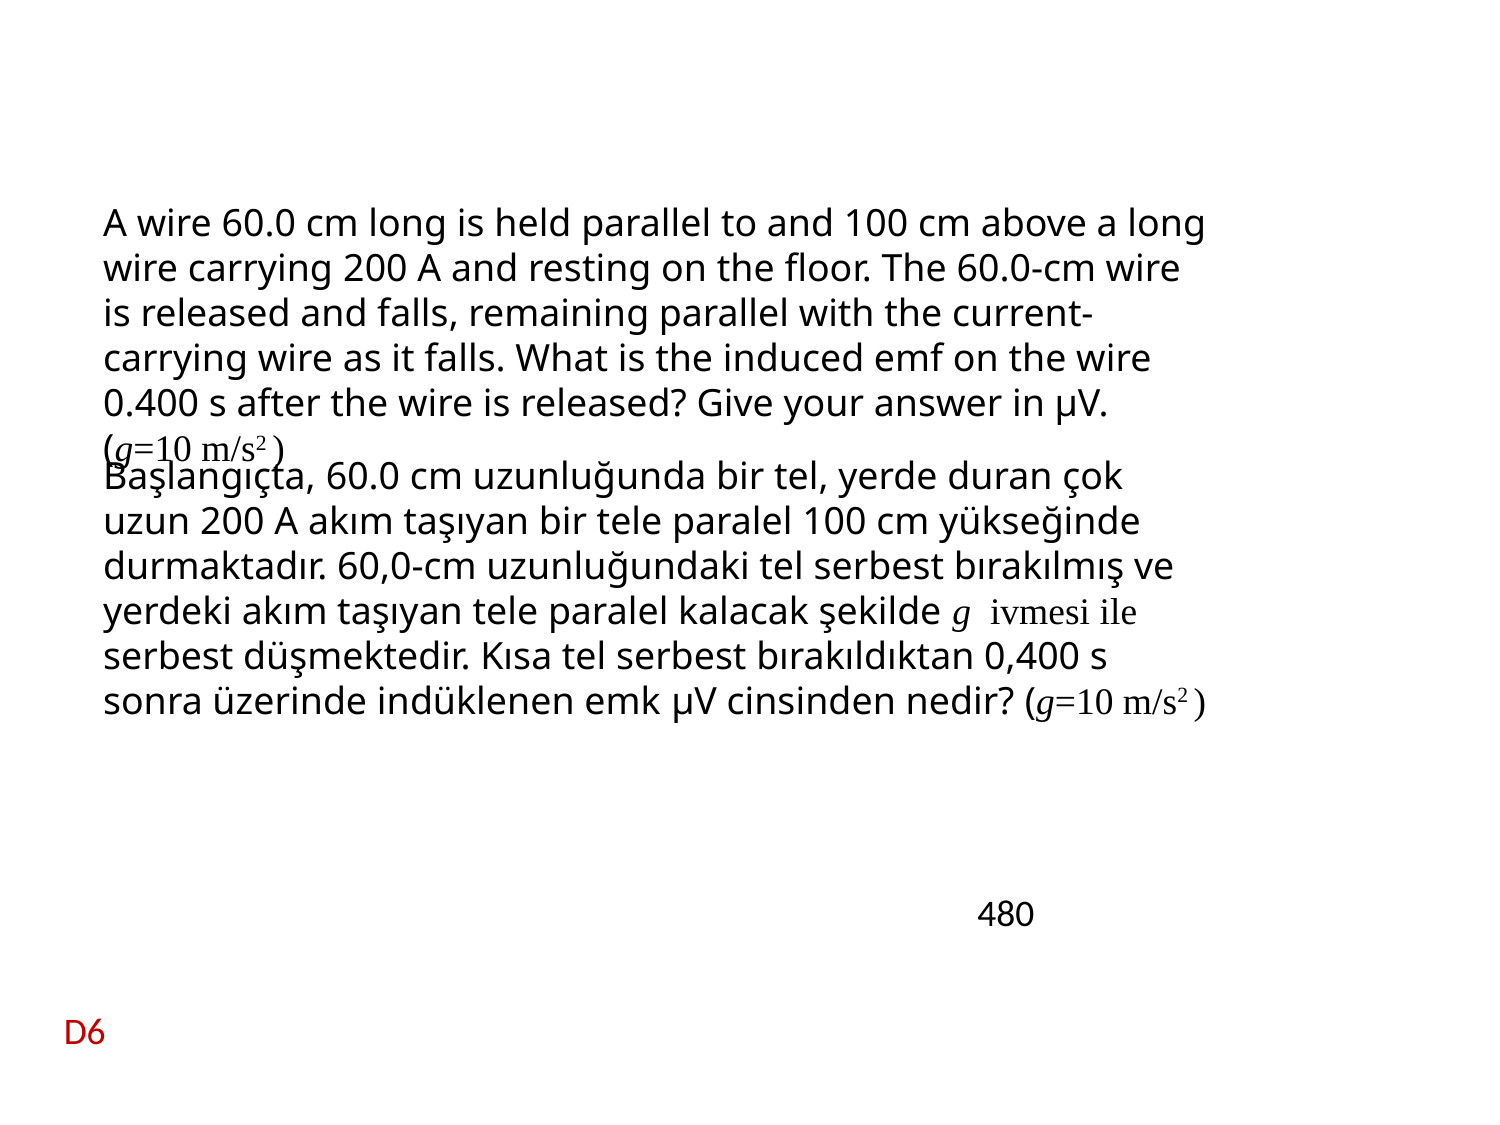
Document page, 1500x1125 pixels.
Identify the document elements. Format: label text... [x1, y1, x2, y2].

text_box D6 [48, 999, 160, 1060]
text_box 480 [962, 881, 1164, 942]
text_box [88, 191, 1223, 733]
